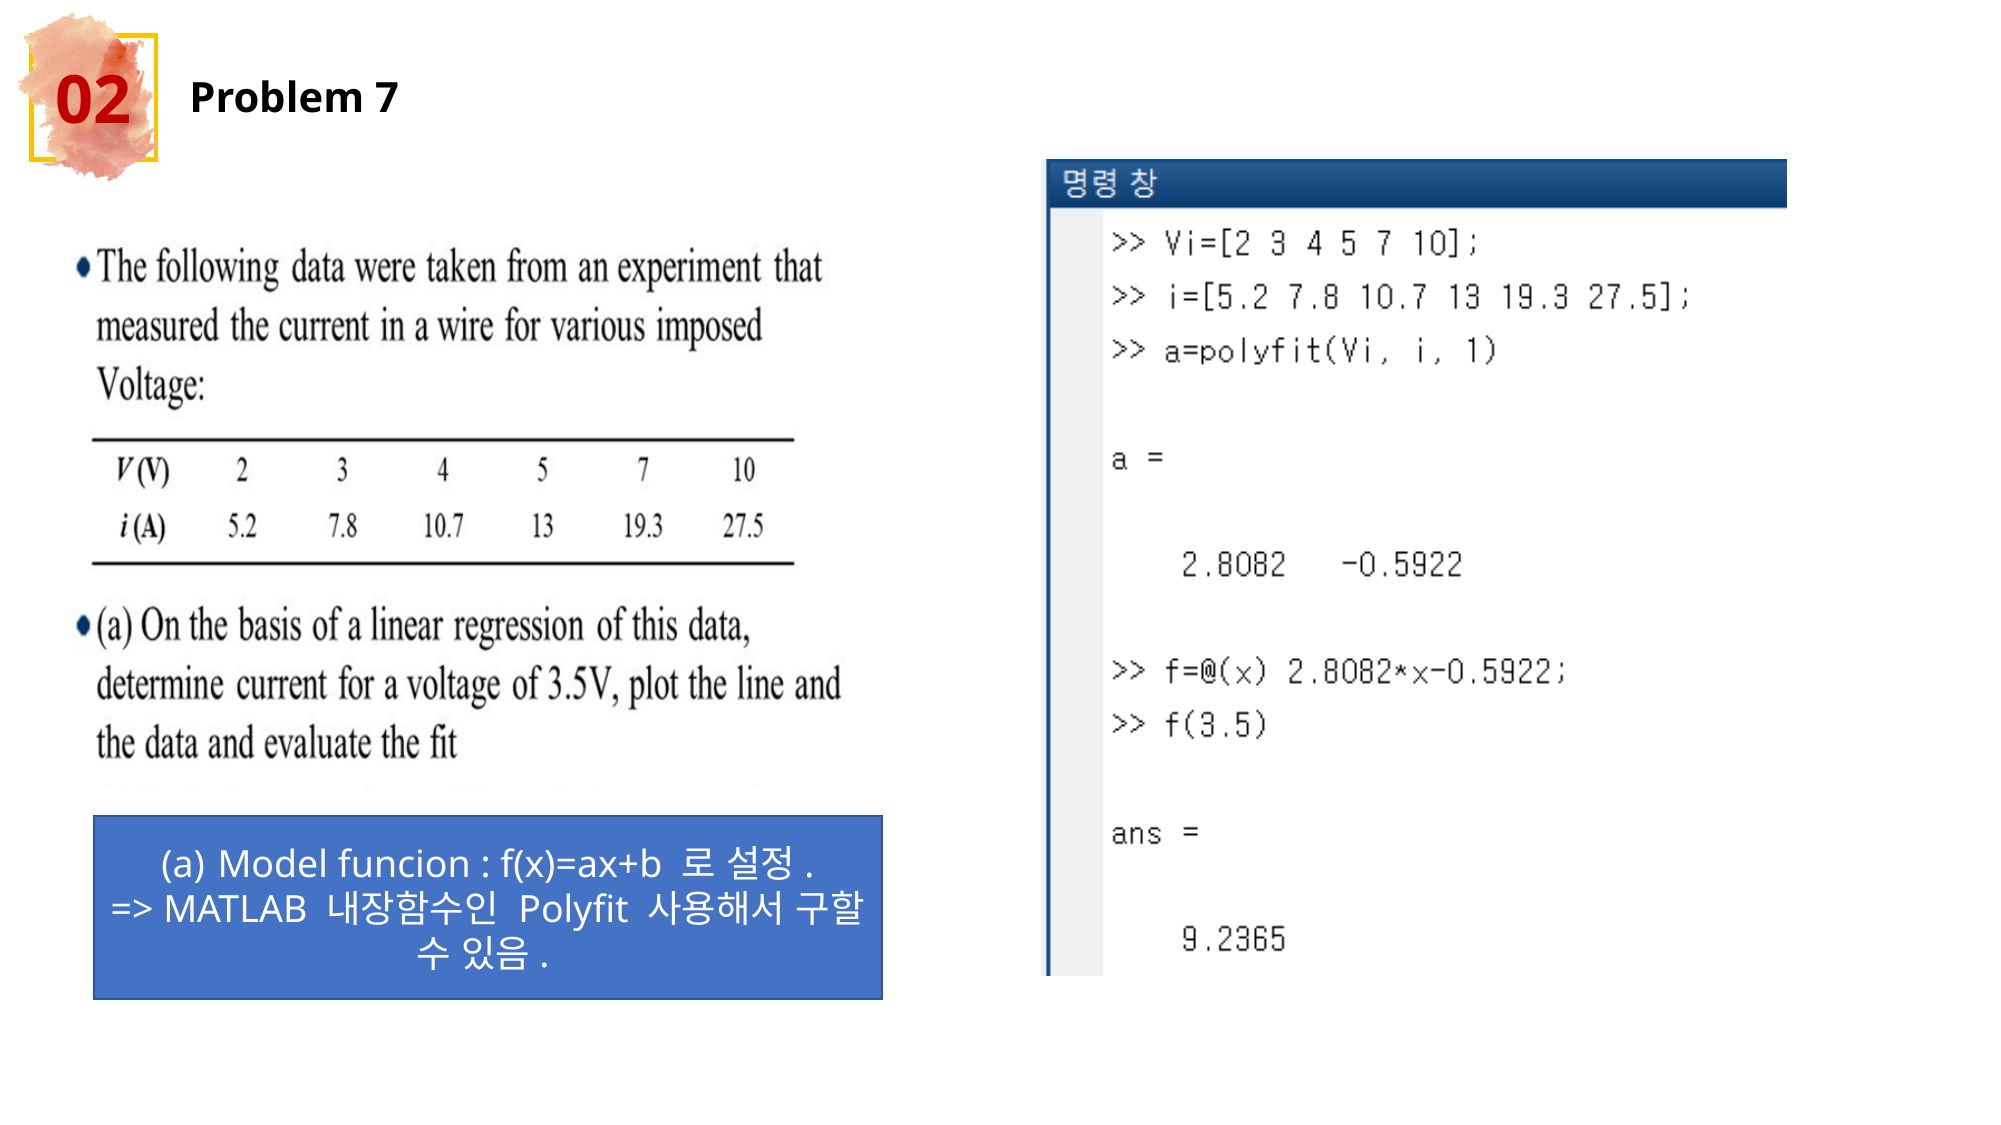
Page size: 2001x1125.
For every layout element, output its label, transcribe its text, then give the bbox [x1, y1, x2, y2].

picture [12, 8, 175, 188]
picture [1040, 159, 1787, 976]
picture [65, 231, 861, 788]
text_box Problem 7 [175, 63, 943, 129]
text_box Model funcion : f(x)=ax+b 로 설정. => MATLAB 내장함수인 Polyfit 사용해서 구할 수 있음. [93, 815, 883, 1000]
